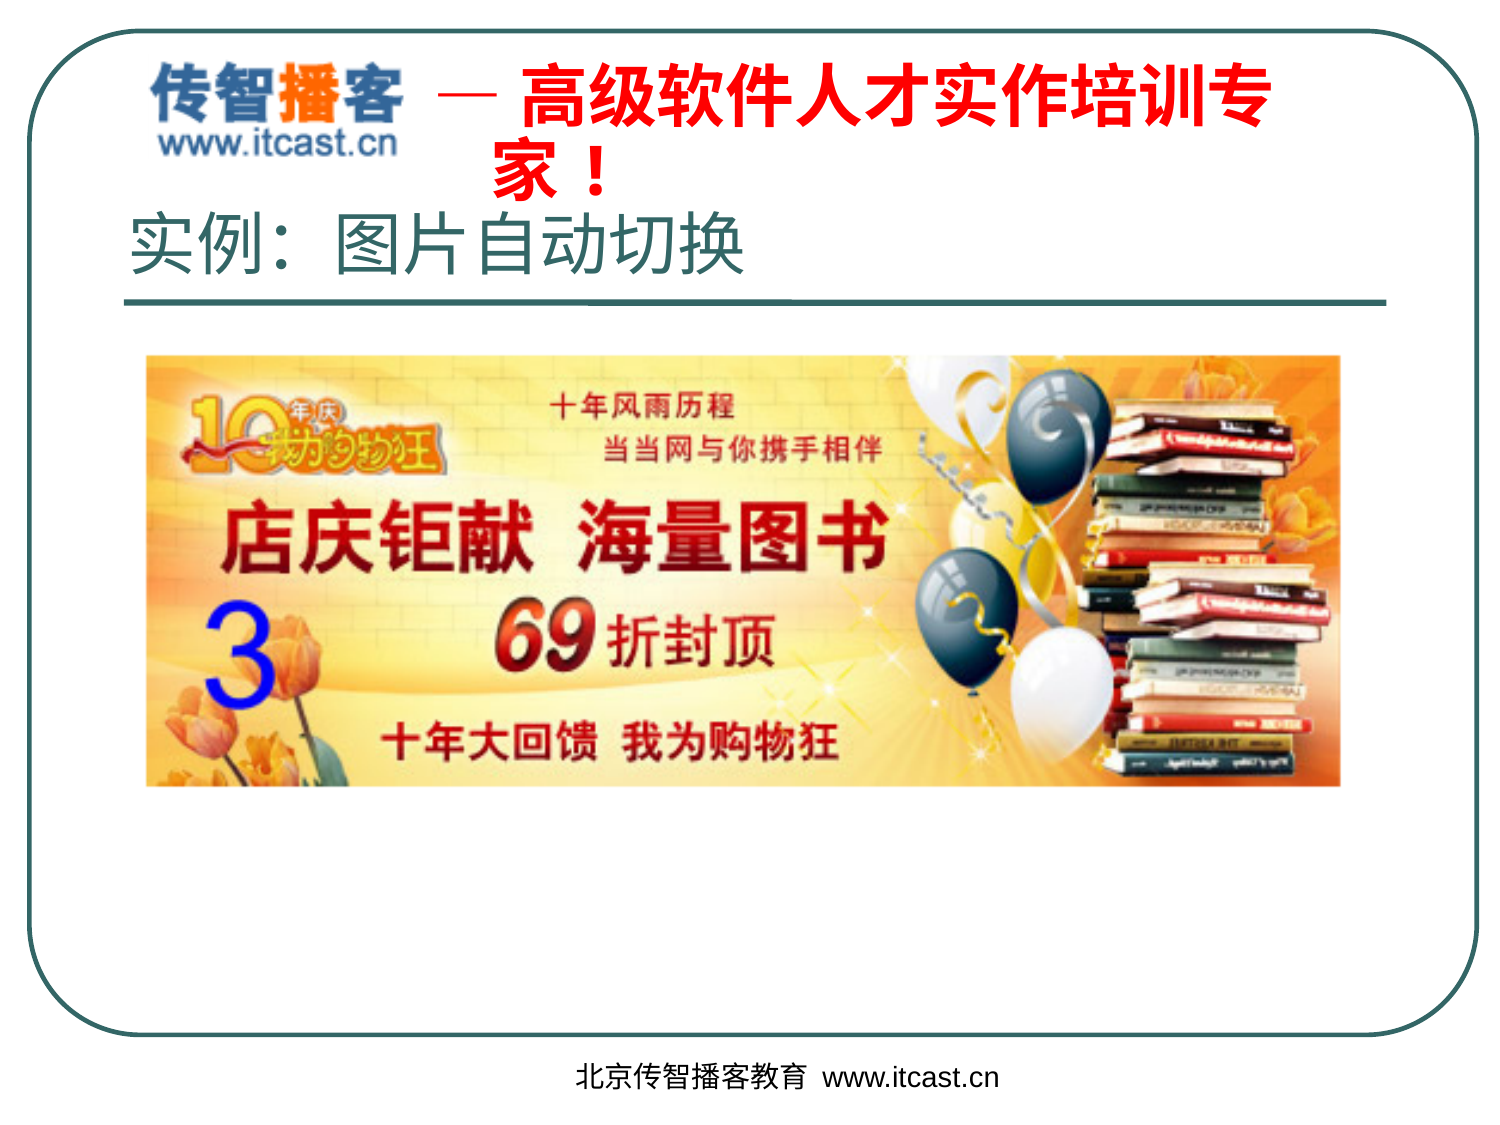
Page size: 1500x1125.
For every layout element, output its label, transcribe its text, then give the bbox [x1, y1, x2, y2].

picture [135, 337, 1365, 816]
title 实例：图片自动切换 [111, 54, 1375, 292]
